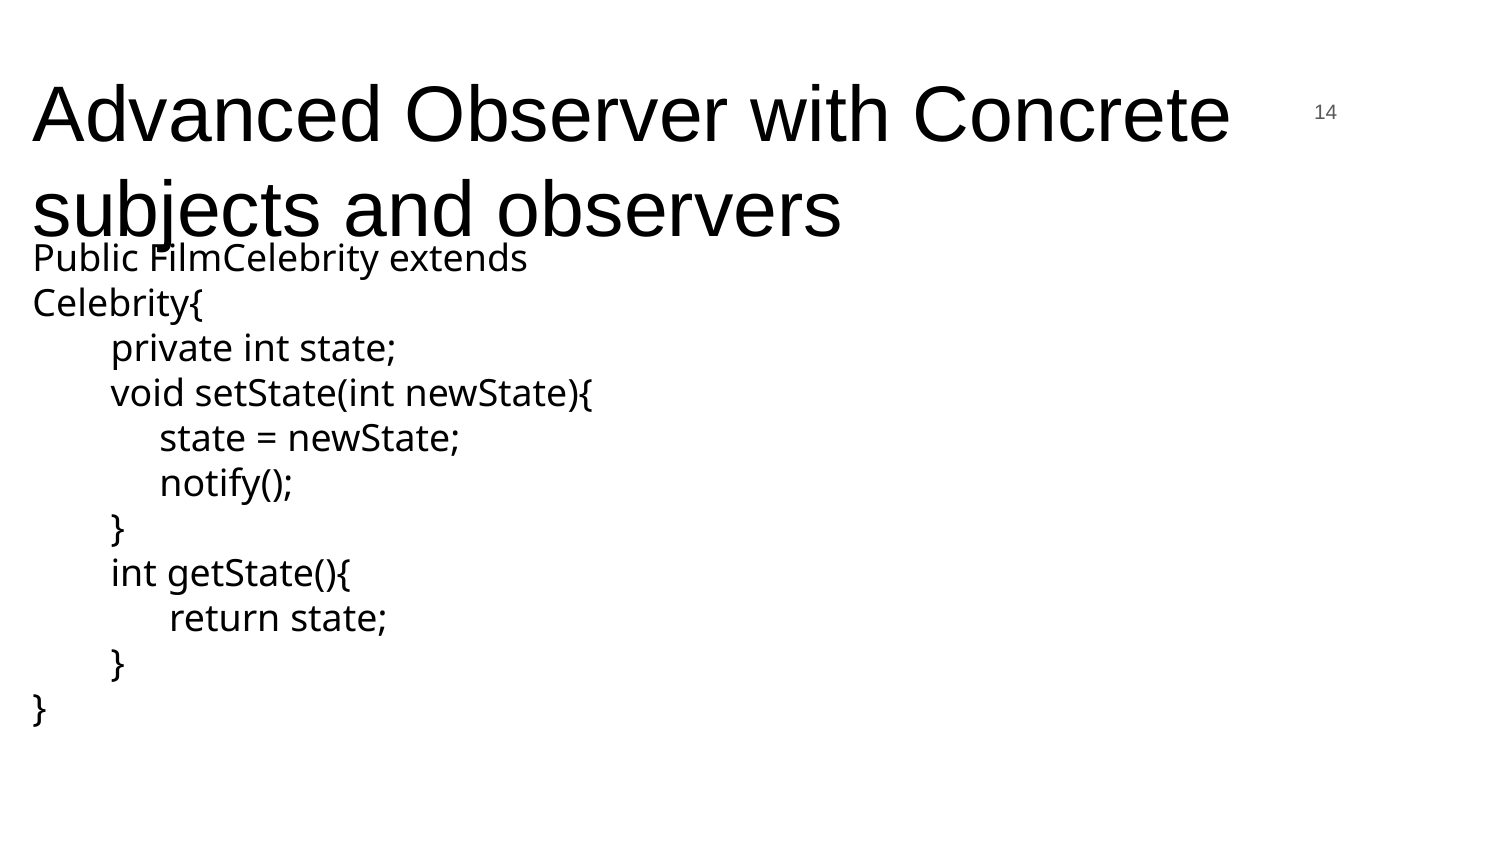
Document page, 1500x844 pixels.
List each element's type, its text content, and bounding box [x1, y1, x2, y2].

title Advanced Observer with Concrete subjects and observers [17, 55, 1368, 183]
text_box Public FilmCelebrity extends Celebrity{ private int state; void setState(int newState){ state = newState; notify(); } int getState(){ return state; } } [17, 226, 691, 614]
slide_number ‹#› [1273, 36, 1378, 131]
